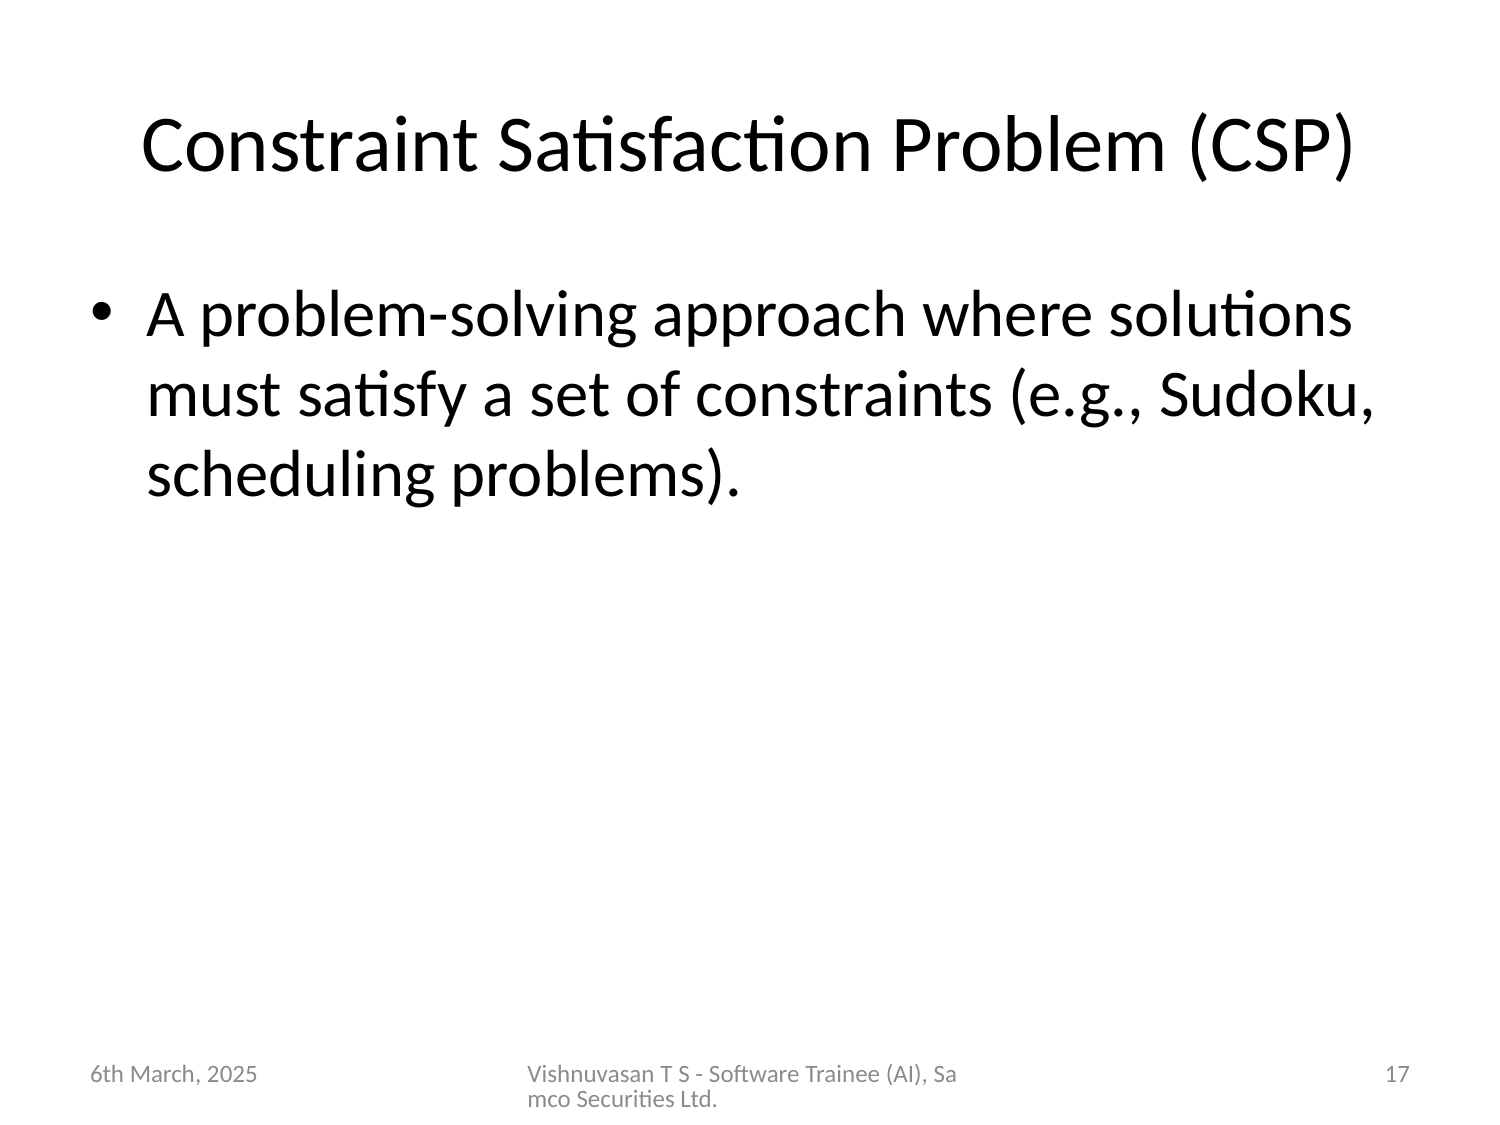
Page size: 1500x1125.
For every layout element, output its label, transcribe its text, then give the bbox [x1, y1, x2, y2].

list A problem-solving approach where solutions must satisfy a set of constraints (e.g., Sudoku, scheduling problems). [75, 262, 1425, 1005]
footer Vishnuvasan T S - Software Trainee (AI), Samco Securities Ltd. [512, 1042, 988, 1103]
title Constraint Satisfaction Problem (CSP) [75, 45, 1425, 233]
slide_number 17 [1074, 1042, 1425, 1103]
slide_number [75, 1042, 425, 1103]
